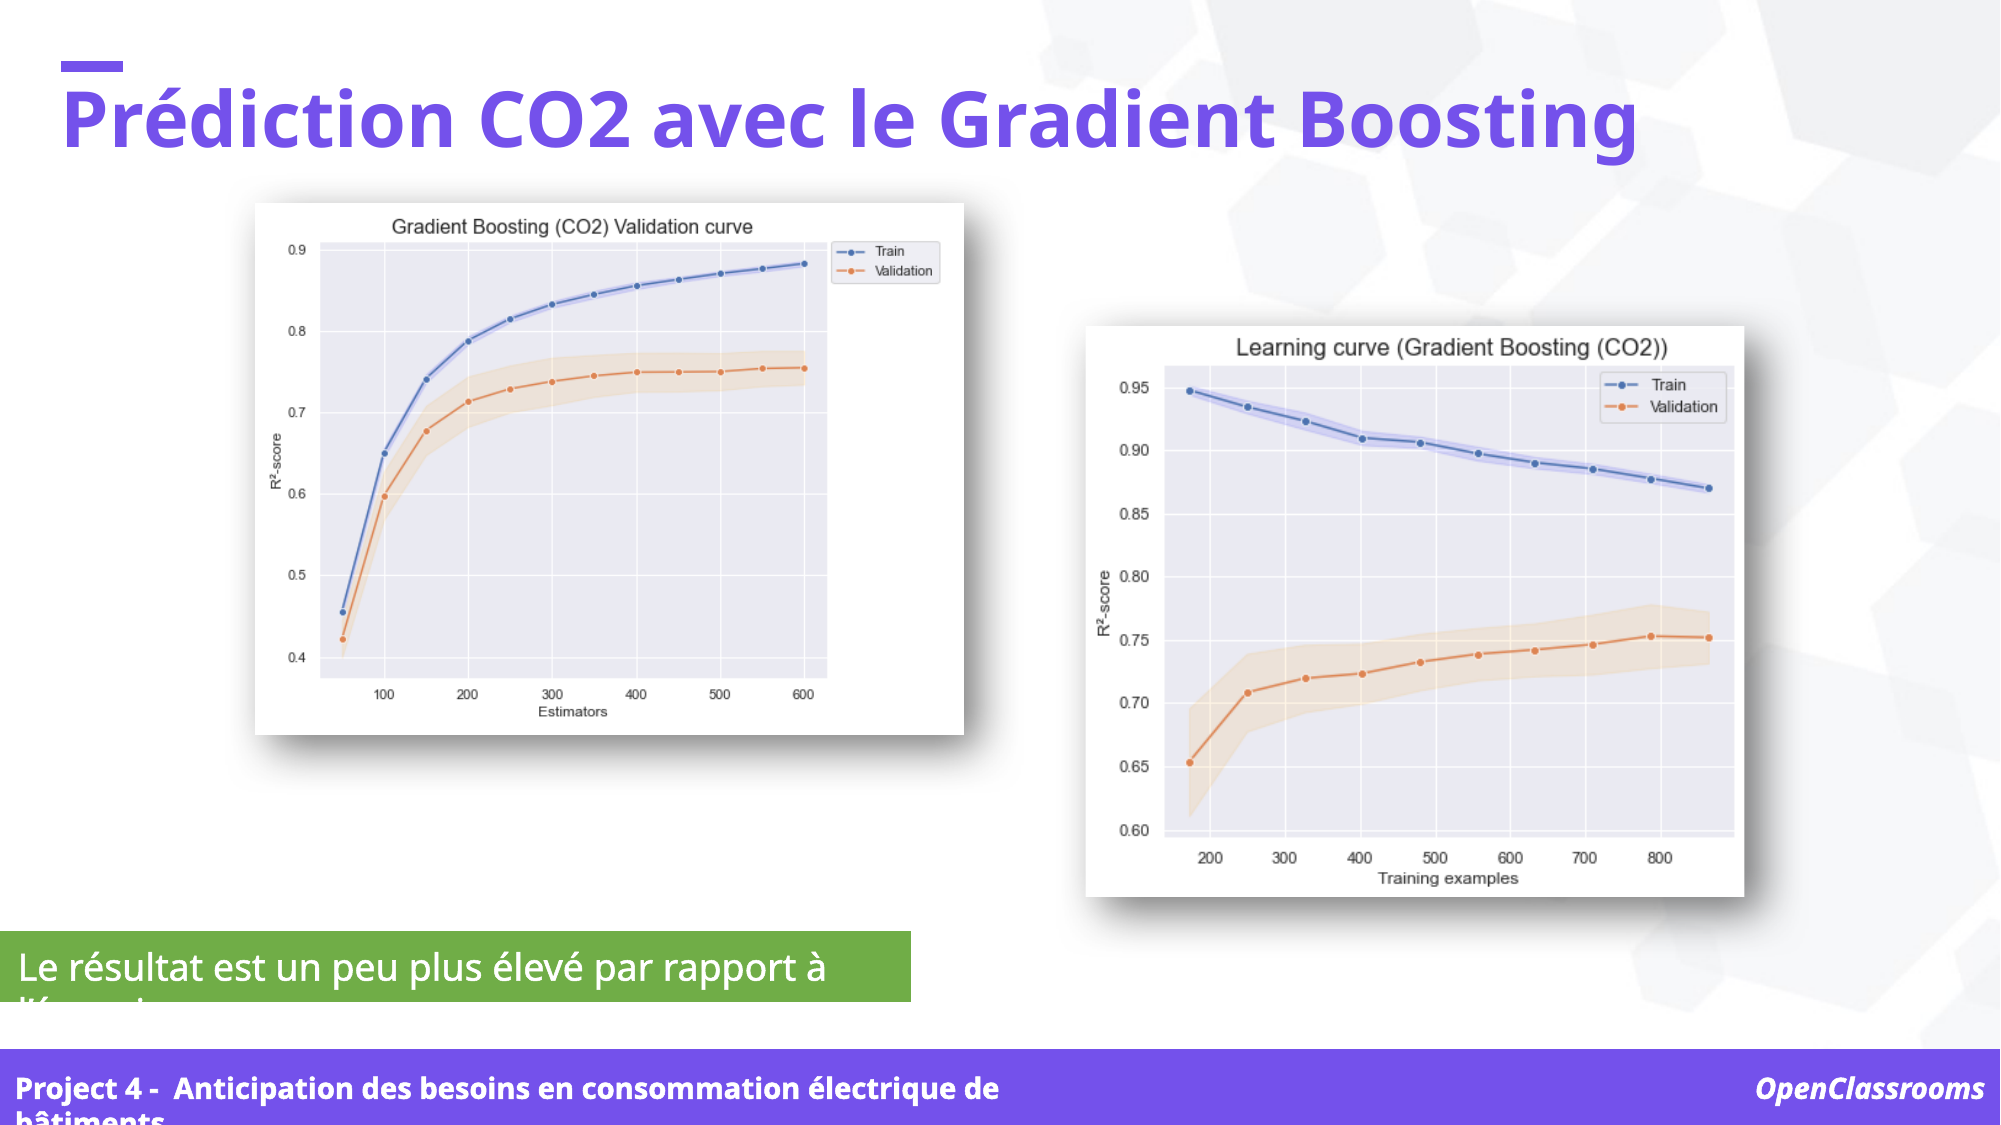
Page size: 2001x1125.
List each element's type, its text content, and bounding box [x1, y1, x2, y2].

text_box [0, 931, 911, 1002]
text_box Prédiction CO2 avec le Gradient Boosting [45, 70, 1683, 174]
picture [0, 0, 2001, 1125]
text_box Le résultat est un peu plus élevé par rapport à l’énergie [2, 935, 879, 1041]
text_box Project 4 - Anticipation des besoins en consommation électrique de bâtiments [0, 1062, 1107, 1125]
text_box OpenClassrooms [1729, 1062, 2000, 1112]
text_box [61, 61, 123, 72]
text_box [0, 1049, 2000, 1125]
